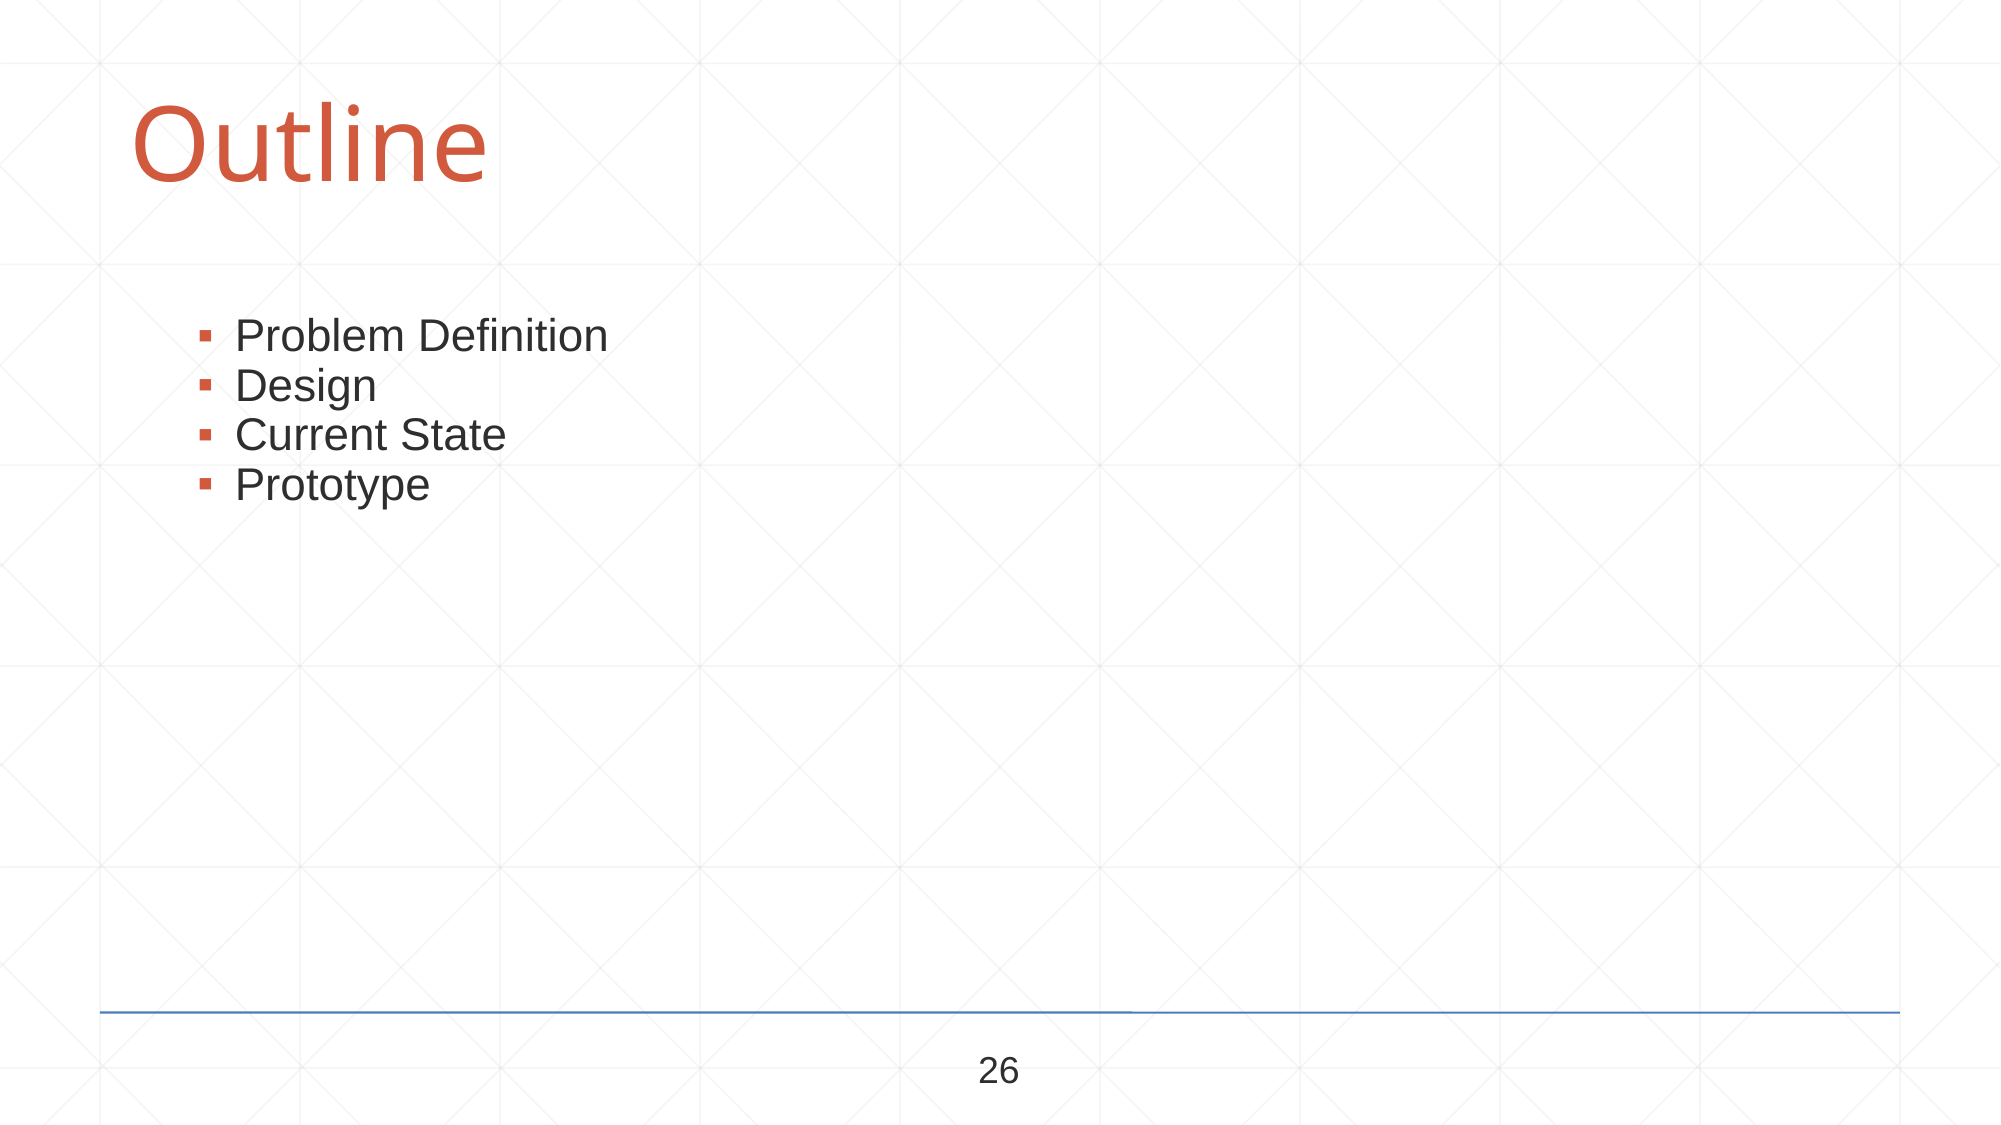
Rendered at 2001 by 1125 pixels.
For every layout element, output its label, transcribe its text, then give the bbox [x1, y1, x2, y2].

text_box Problem Definition Design Current State Prototype [182, 305, 1751, 863]
text_box 26 [963, 1039, 1014, 1099]
text_box Outline [115, 125, 1690, 322]
